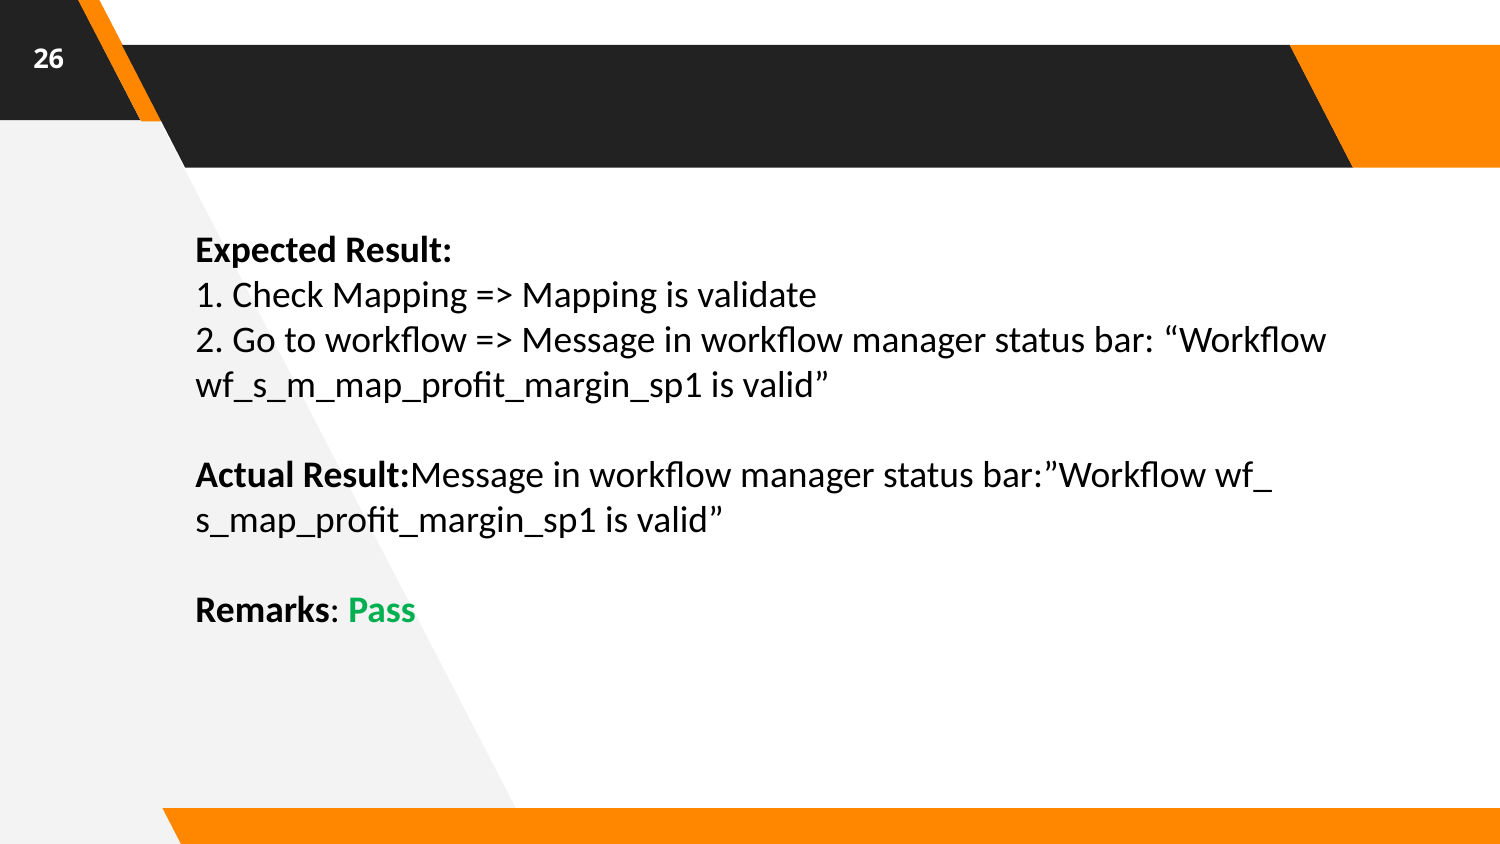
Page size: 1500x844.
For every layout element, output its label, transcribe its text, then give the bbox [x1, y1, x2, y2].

slide_number 26 [0, 0, 98, 121]
text_box Expected Result: 1. Check Mapping => Mapping is validate 2. Go to workflow => Message in workflow manager status bar: “Workflow wf_s_m_map_profit_margin_sp1 is valid” Actual Result:Message in workflow manager status bar:”Workflow wf_ s_map_profit_margin_sp1 is valid” Remarks: Pass [180, 217, 1465, 638]
